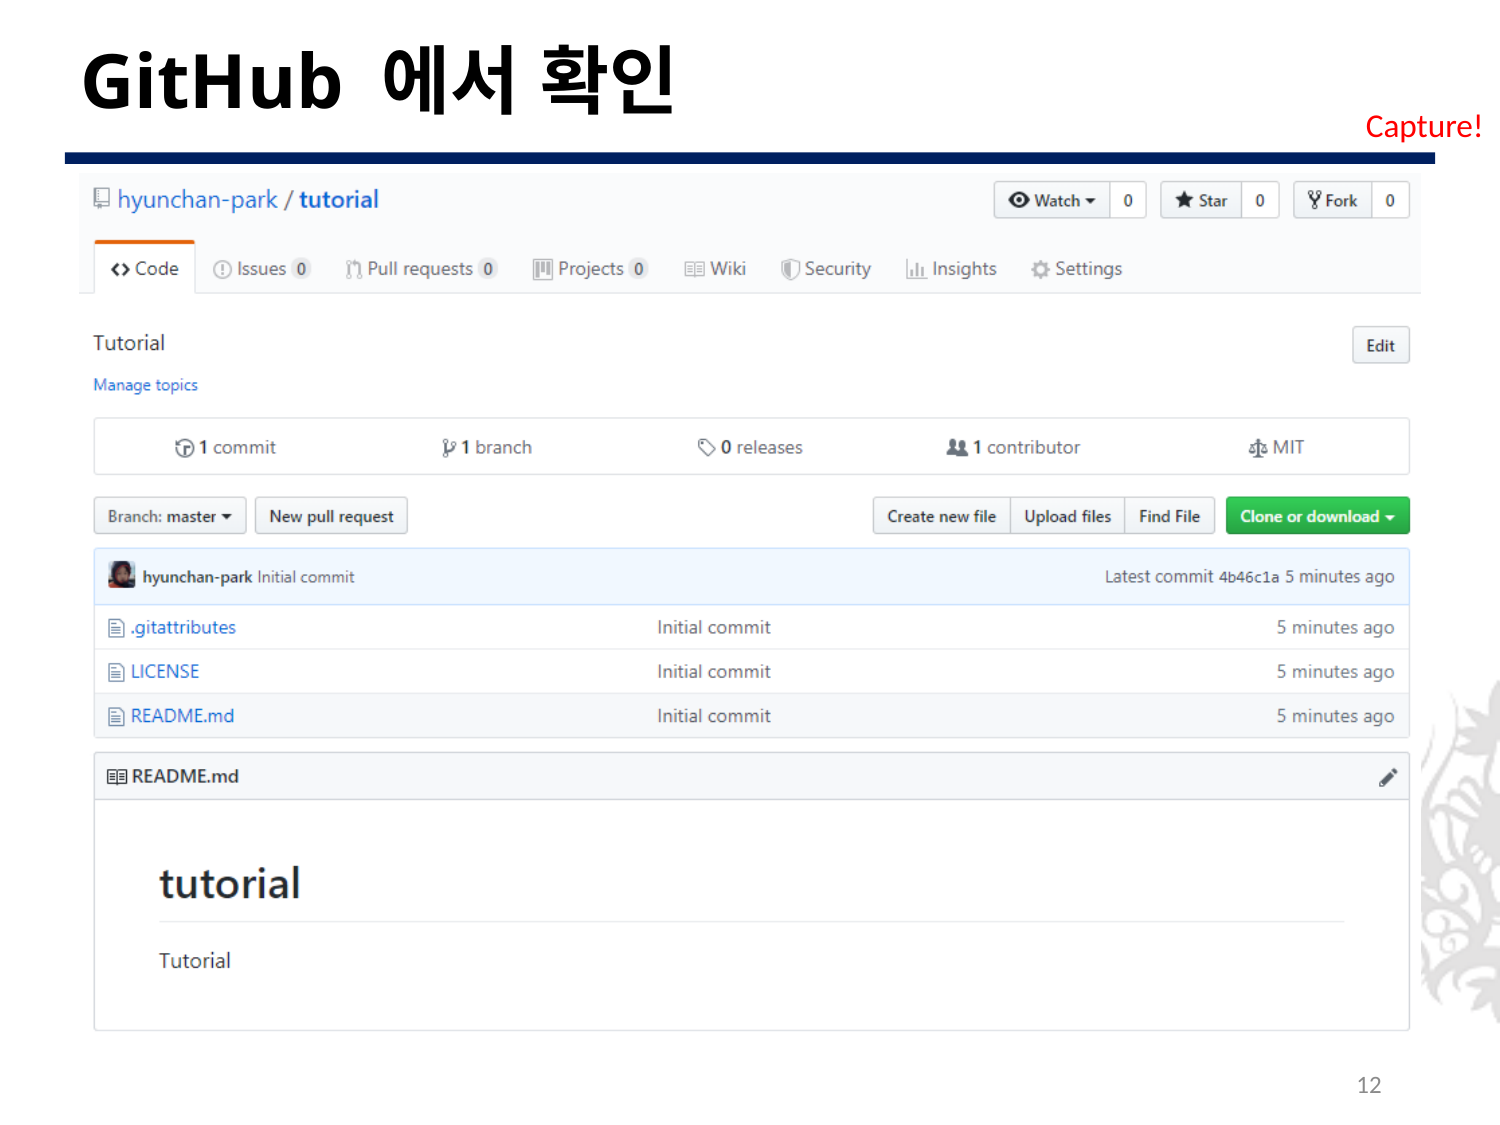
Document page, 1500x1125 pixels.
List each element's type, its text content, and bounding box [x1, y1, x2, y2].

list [79, 173, 1421, 1038]
text_box Capture! [1351, 97, 1499, 152]
slide_number 12 [1059, 1057, 1397, 1111]
title GitHub 에서 확인 [64, 26, 1436, 143]
